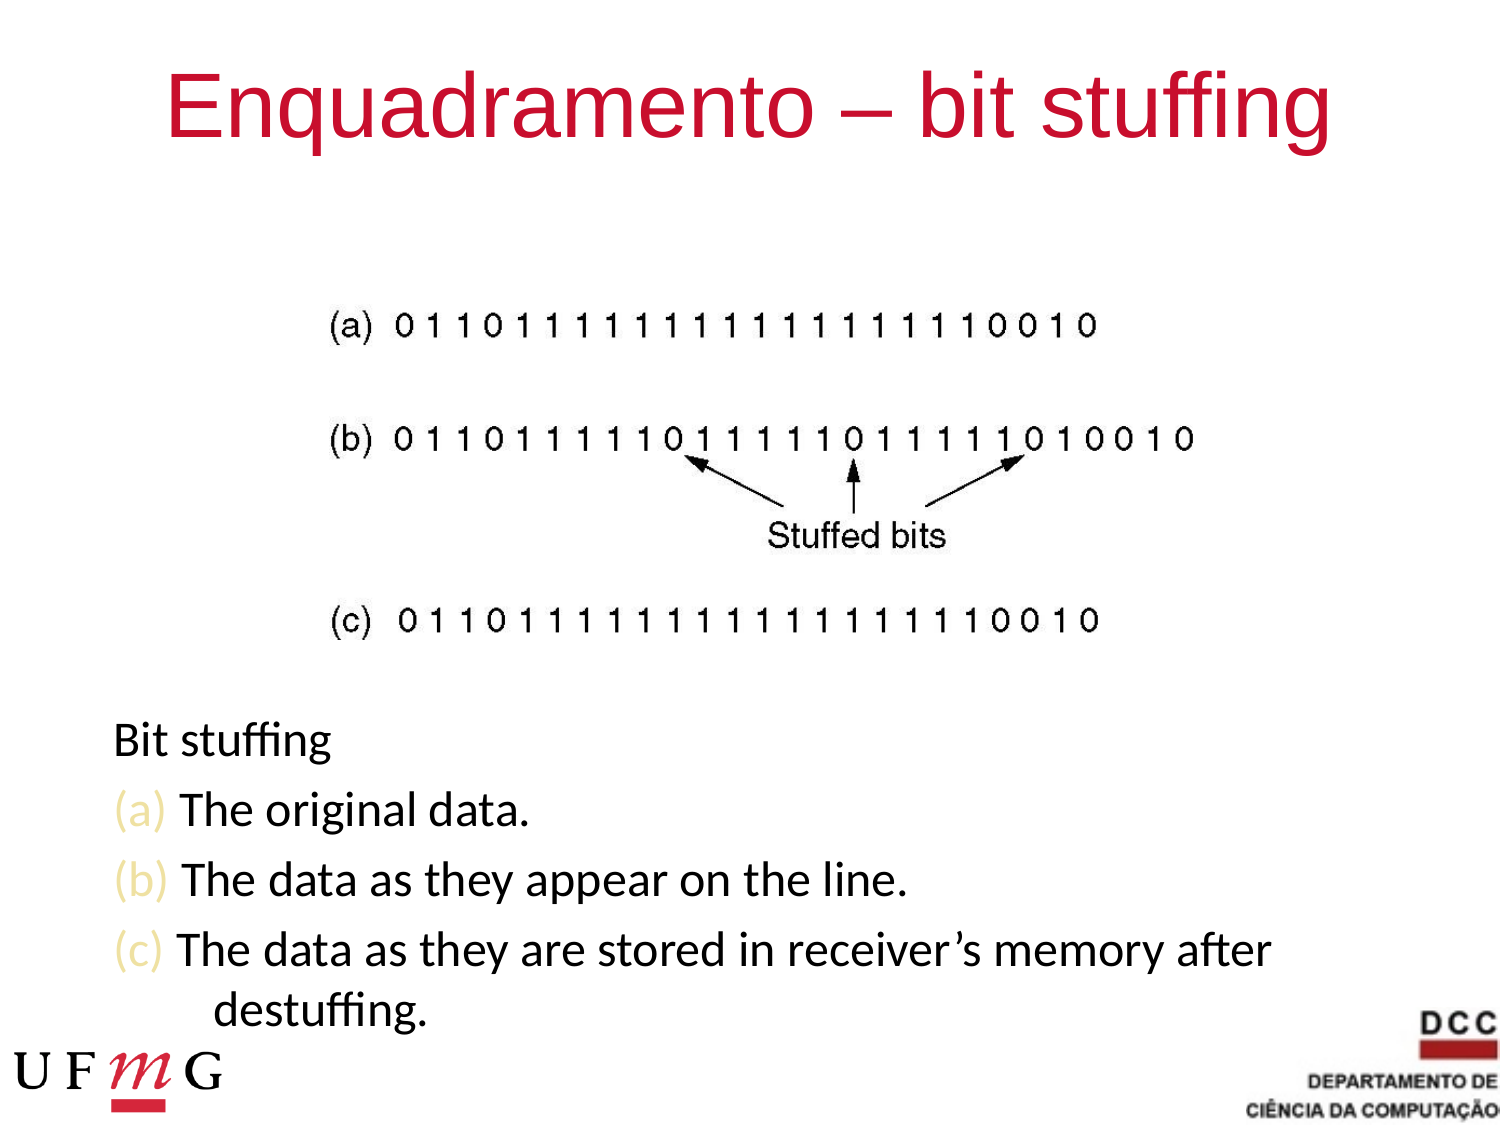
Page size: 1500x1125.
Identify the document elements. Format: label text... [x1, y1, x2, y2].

title Enquadramento – bit stuffing [75, 7, 1425, 195]
text_box Bit stuffing (a) The original data. (b) The data as they appear on the line. (c) The data as they are stored in receiver’s memory after destuffing. [98, 699, 1500, 1018]
picture [1246, 1018, 1500, 1125]
picture [329, 304, 1194, 641]
picture [5, 1034, 231, 1123]
